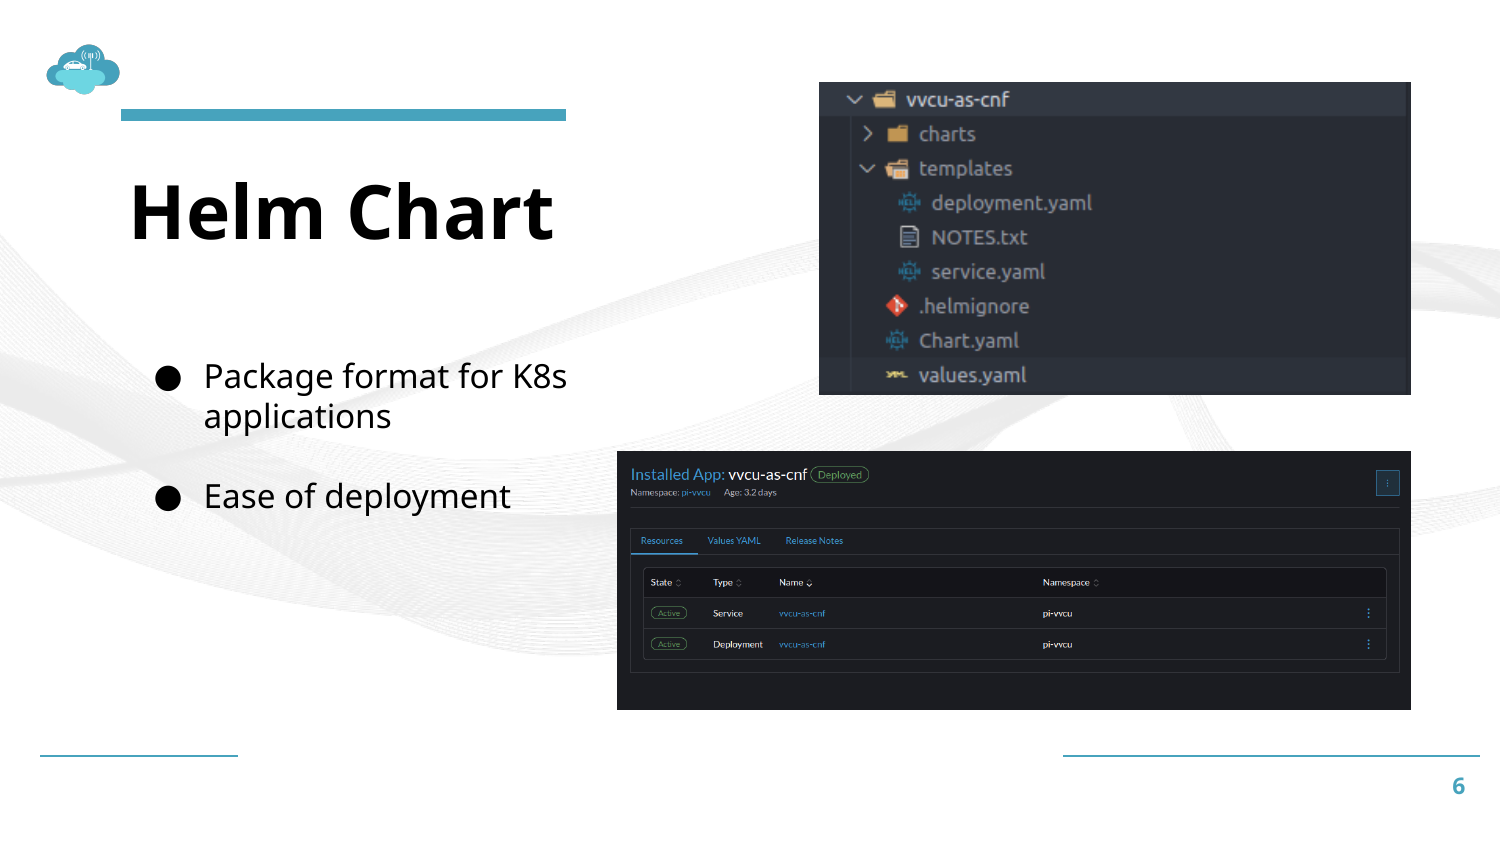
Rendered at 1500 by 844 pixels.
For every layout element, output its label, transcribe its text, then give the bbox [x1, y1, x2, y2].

title Helm Chart [113, 149, 737, 231]
picture [0, 0, 1500, 844]
subtitle Package format for K8s applications Ease of deployment [113, 340, 669, 726]
